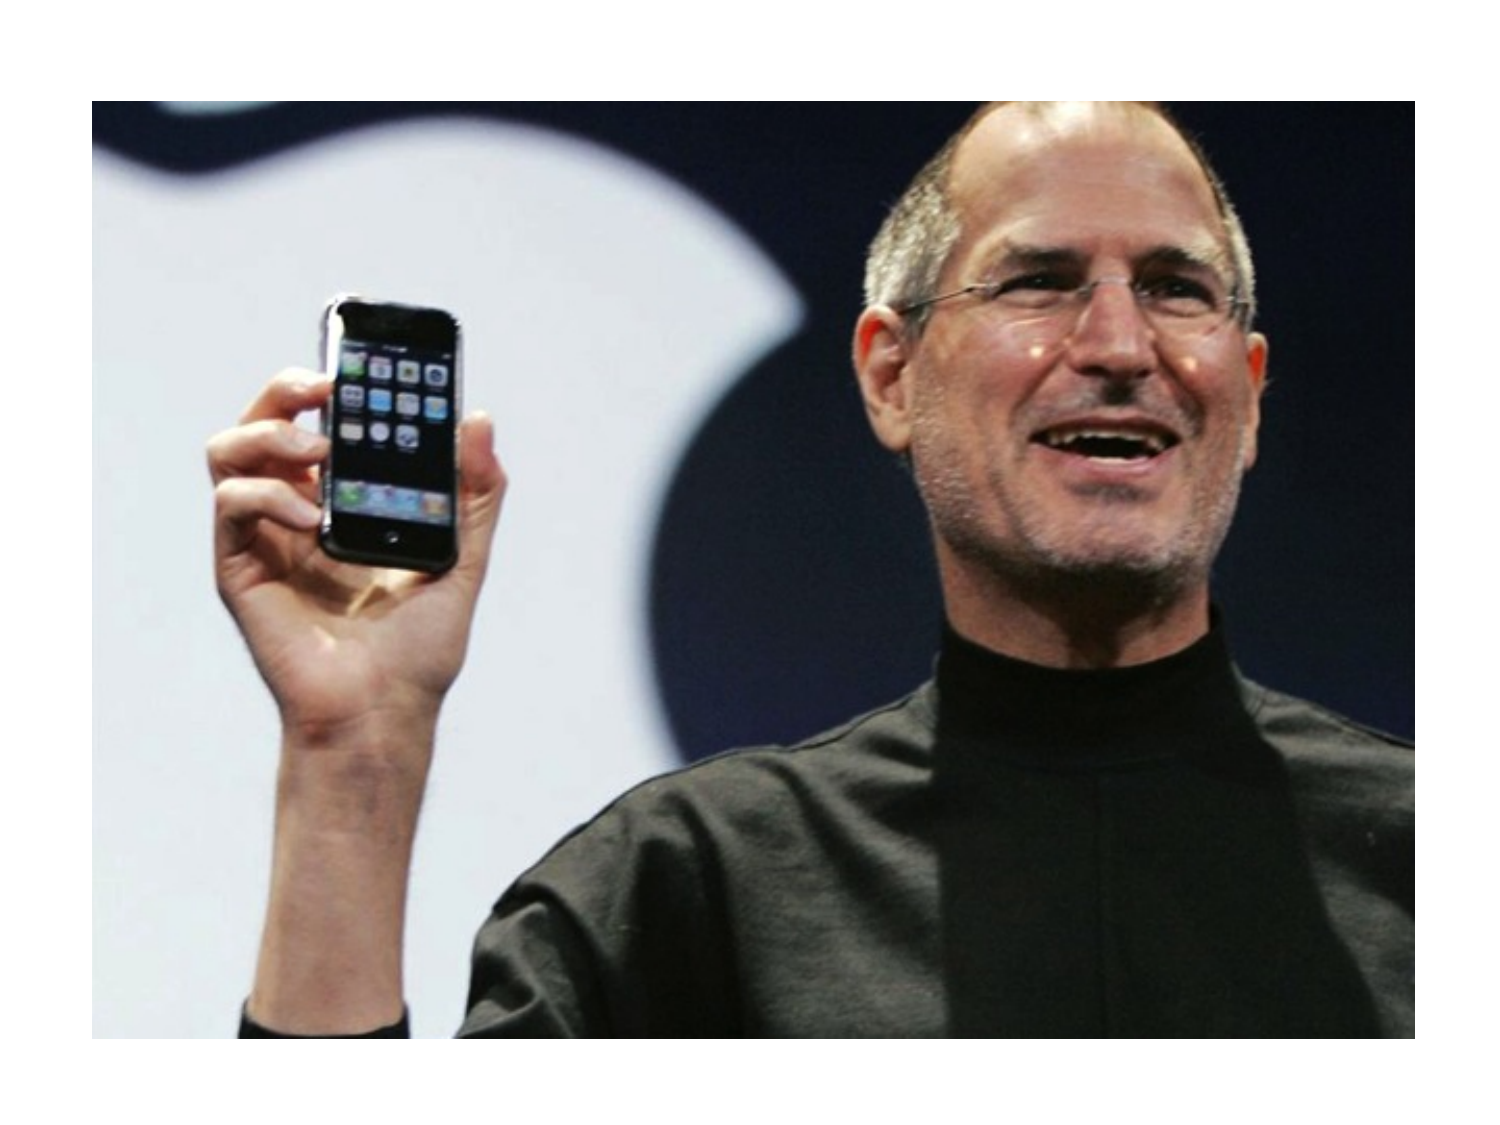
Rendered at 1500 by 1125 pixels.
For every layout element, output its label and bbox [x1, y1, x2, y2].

picture [91, 101, 1416, 1040]
